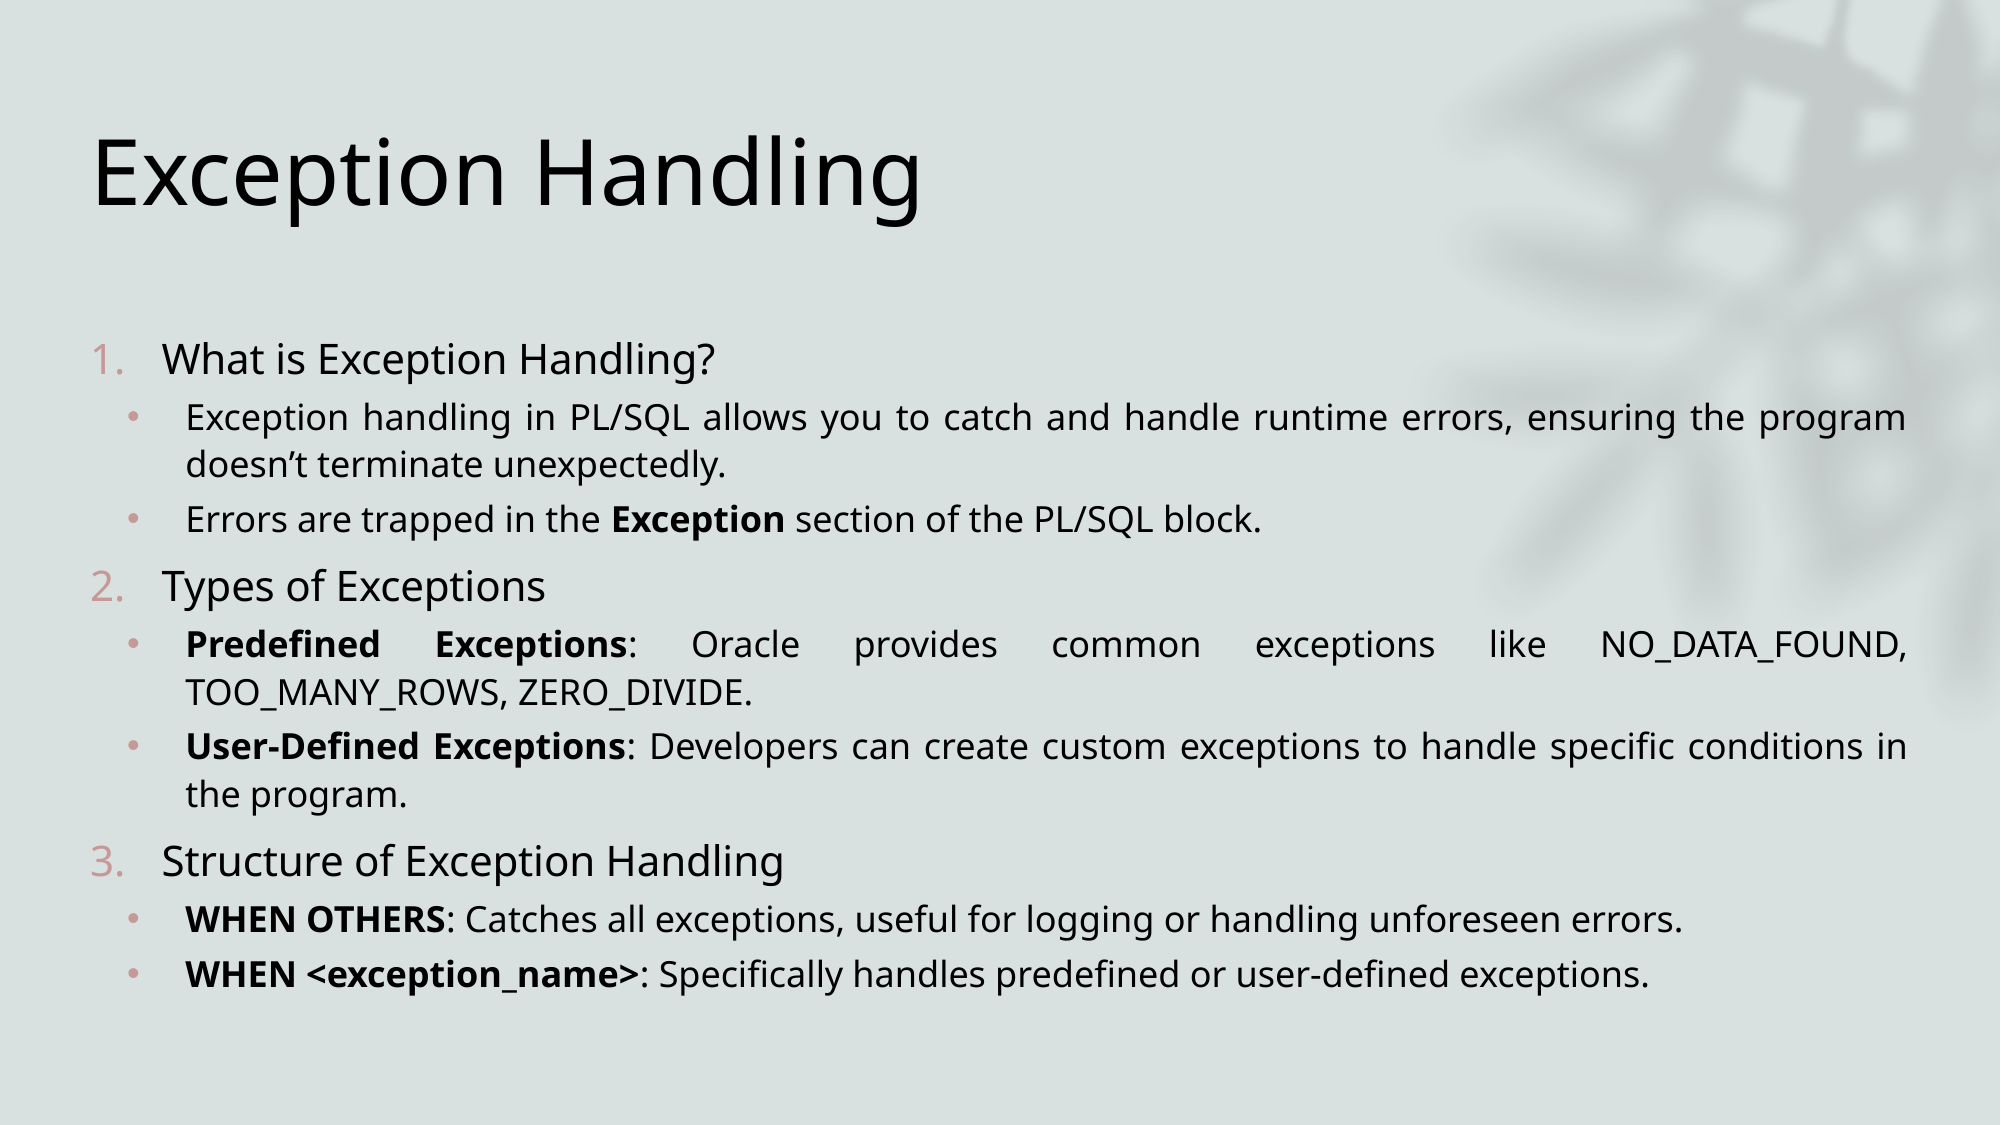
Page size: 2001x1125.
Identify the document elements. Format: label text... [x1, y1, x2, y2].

title Exception Handling [75, 60, 1863, 278]
list What is Exception Handling? Exception handling in PL/SQL allows you to catch and handle runtime errors, ensuring the program doesn’t terminate unexpectedly. Errors are trapped in the Exception section of the PL/SQL block. Types of Exceptions Predefined Exceptions: Oracle provides common exceptions like NO_DATA_FOUND, TOO_MANY_ROWS, ZERO_DIVIDE. User-Defined Exceptions: Developers can create custom exceptions to handle specific conditions in the program. Structure of Exception Handling WHEN OTHERS: Catches all exceptions, useful for logging or handling unforeseen errors. WHEN <exception_name>: Specifically handles predefined or user-defined exceptions. [75, 319, 1925, 1009]
